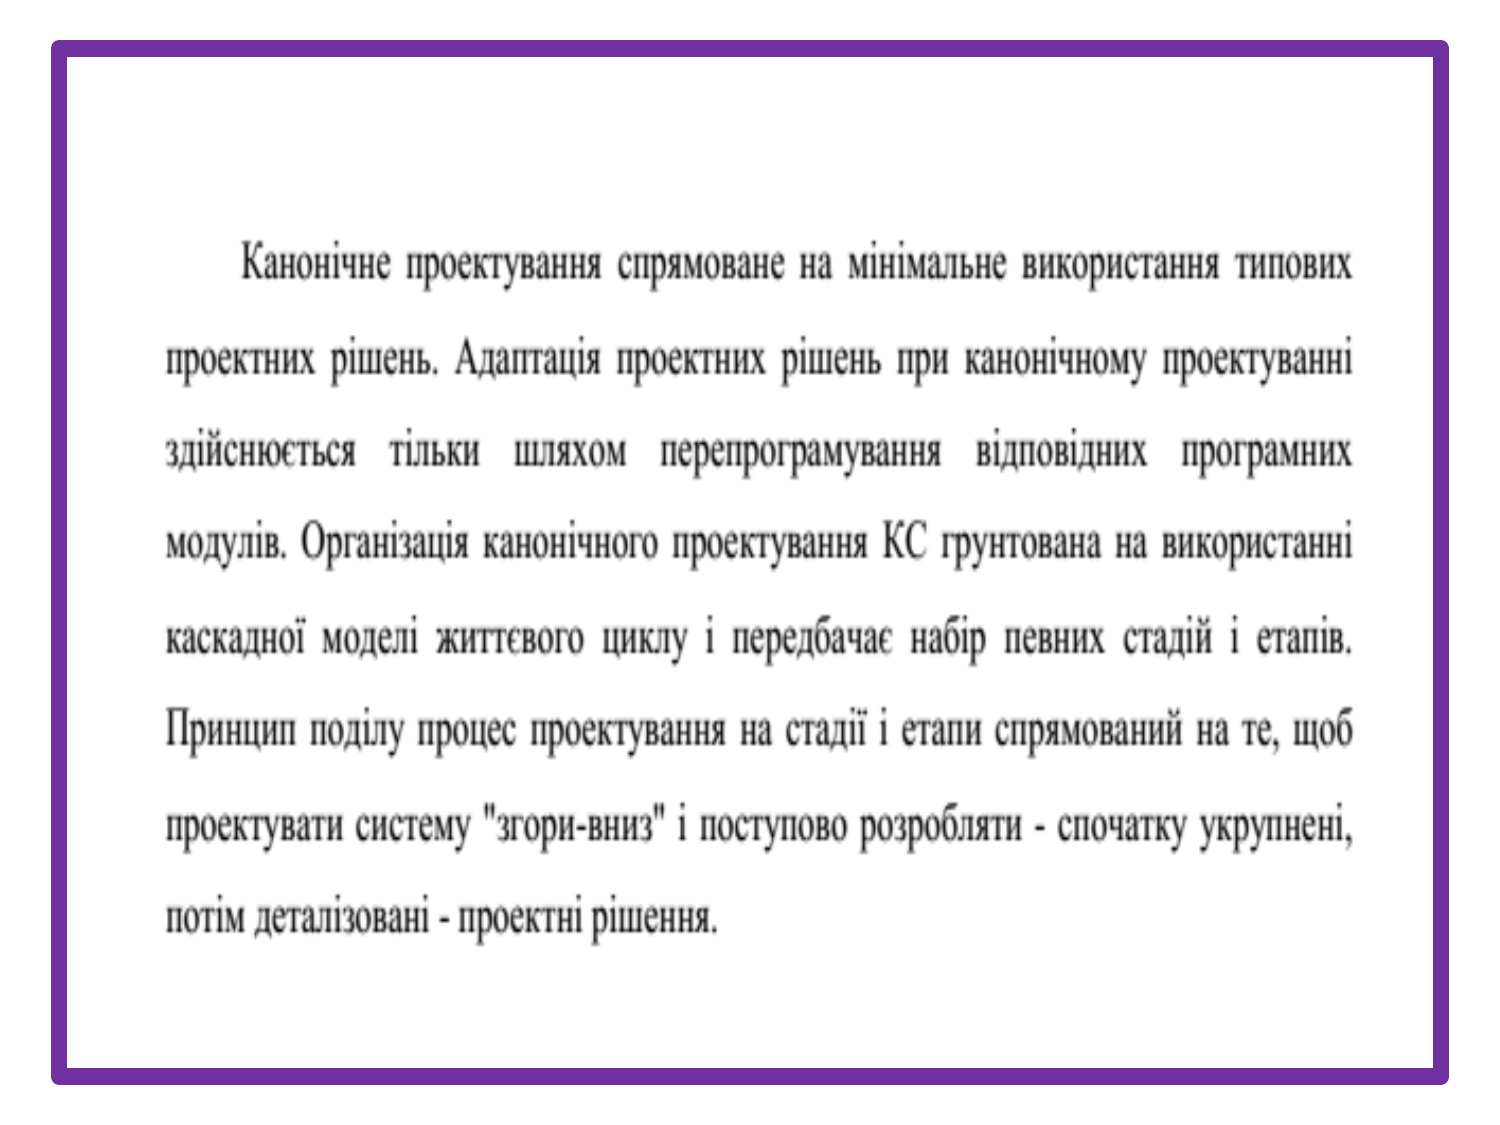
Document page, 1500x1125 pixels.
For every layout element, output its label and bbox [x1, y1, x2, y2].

text_box [57, 47, 1443, 1078]
picture [147, 207, 1377, 965]
